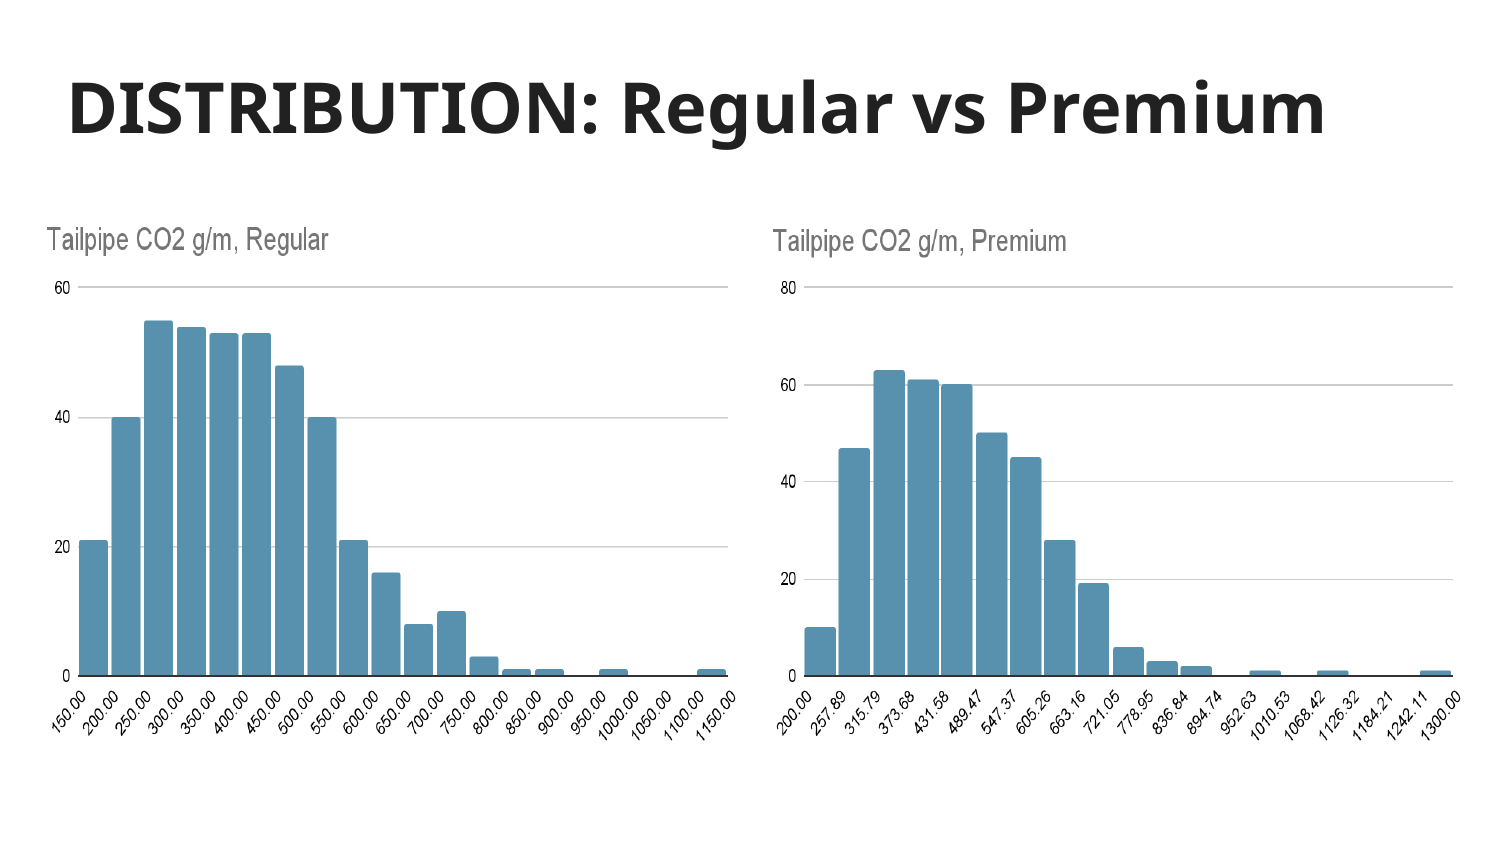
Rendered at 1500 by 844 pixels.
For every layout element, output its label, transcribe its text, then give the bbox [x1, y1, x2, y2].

picture [24, 191, 1476, 768]
title DISTRIBUTION: Regular vs Premium [51, 48, 1449, 180]
